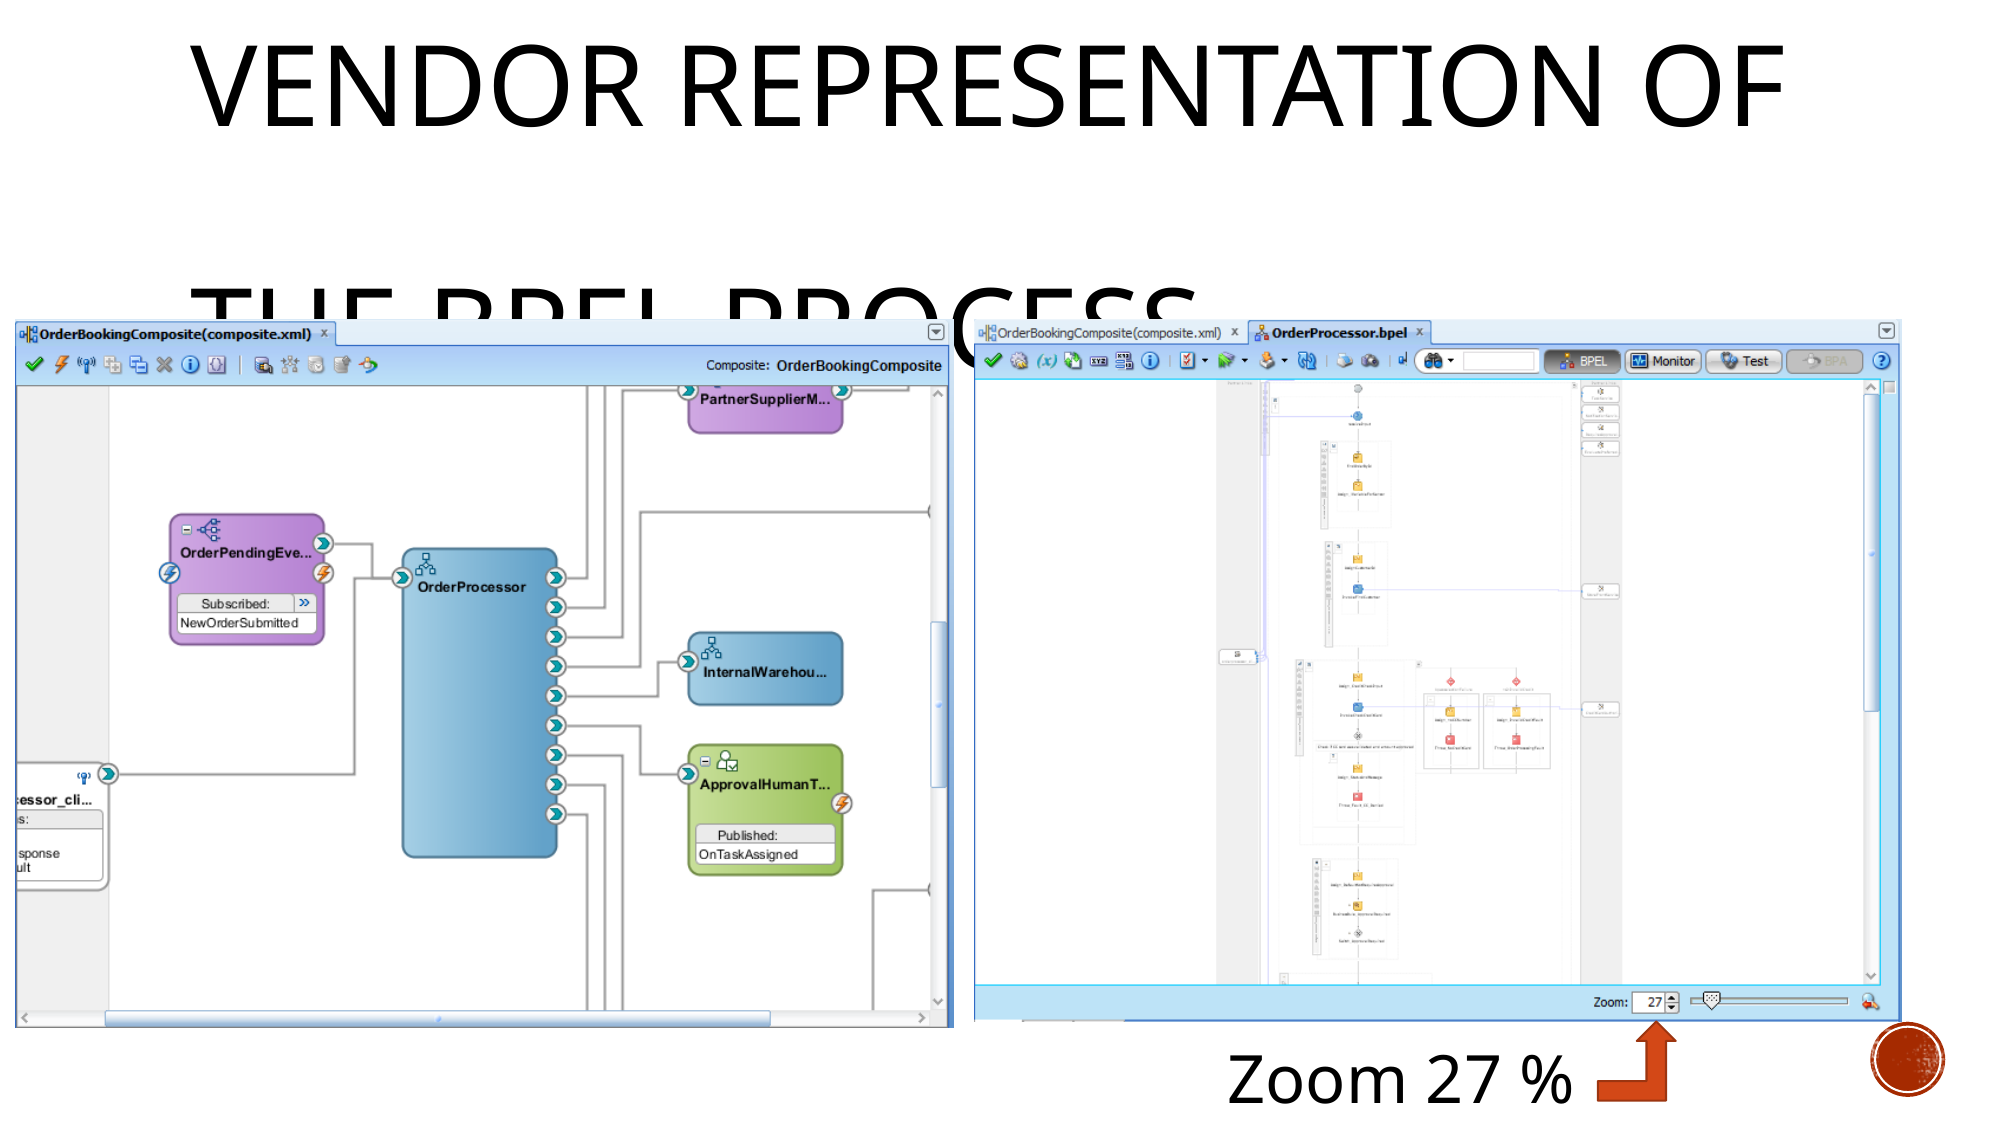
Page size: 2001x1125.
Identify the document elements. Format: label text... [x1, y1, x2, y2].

text_box Zoom 27 % [1212, 1029, 1591, 1124]
text_box [1596, 1022, 1677, 1102]
title Vendor representation of the bpel process [175, 79, 1826, 344]
picture [15, 319, 954, 1028]
picture [974, 319, 1902, 1022]
